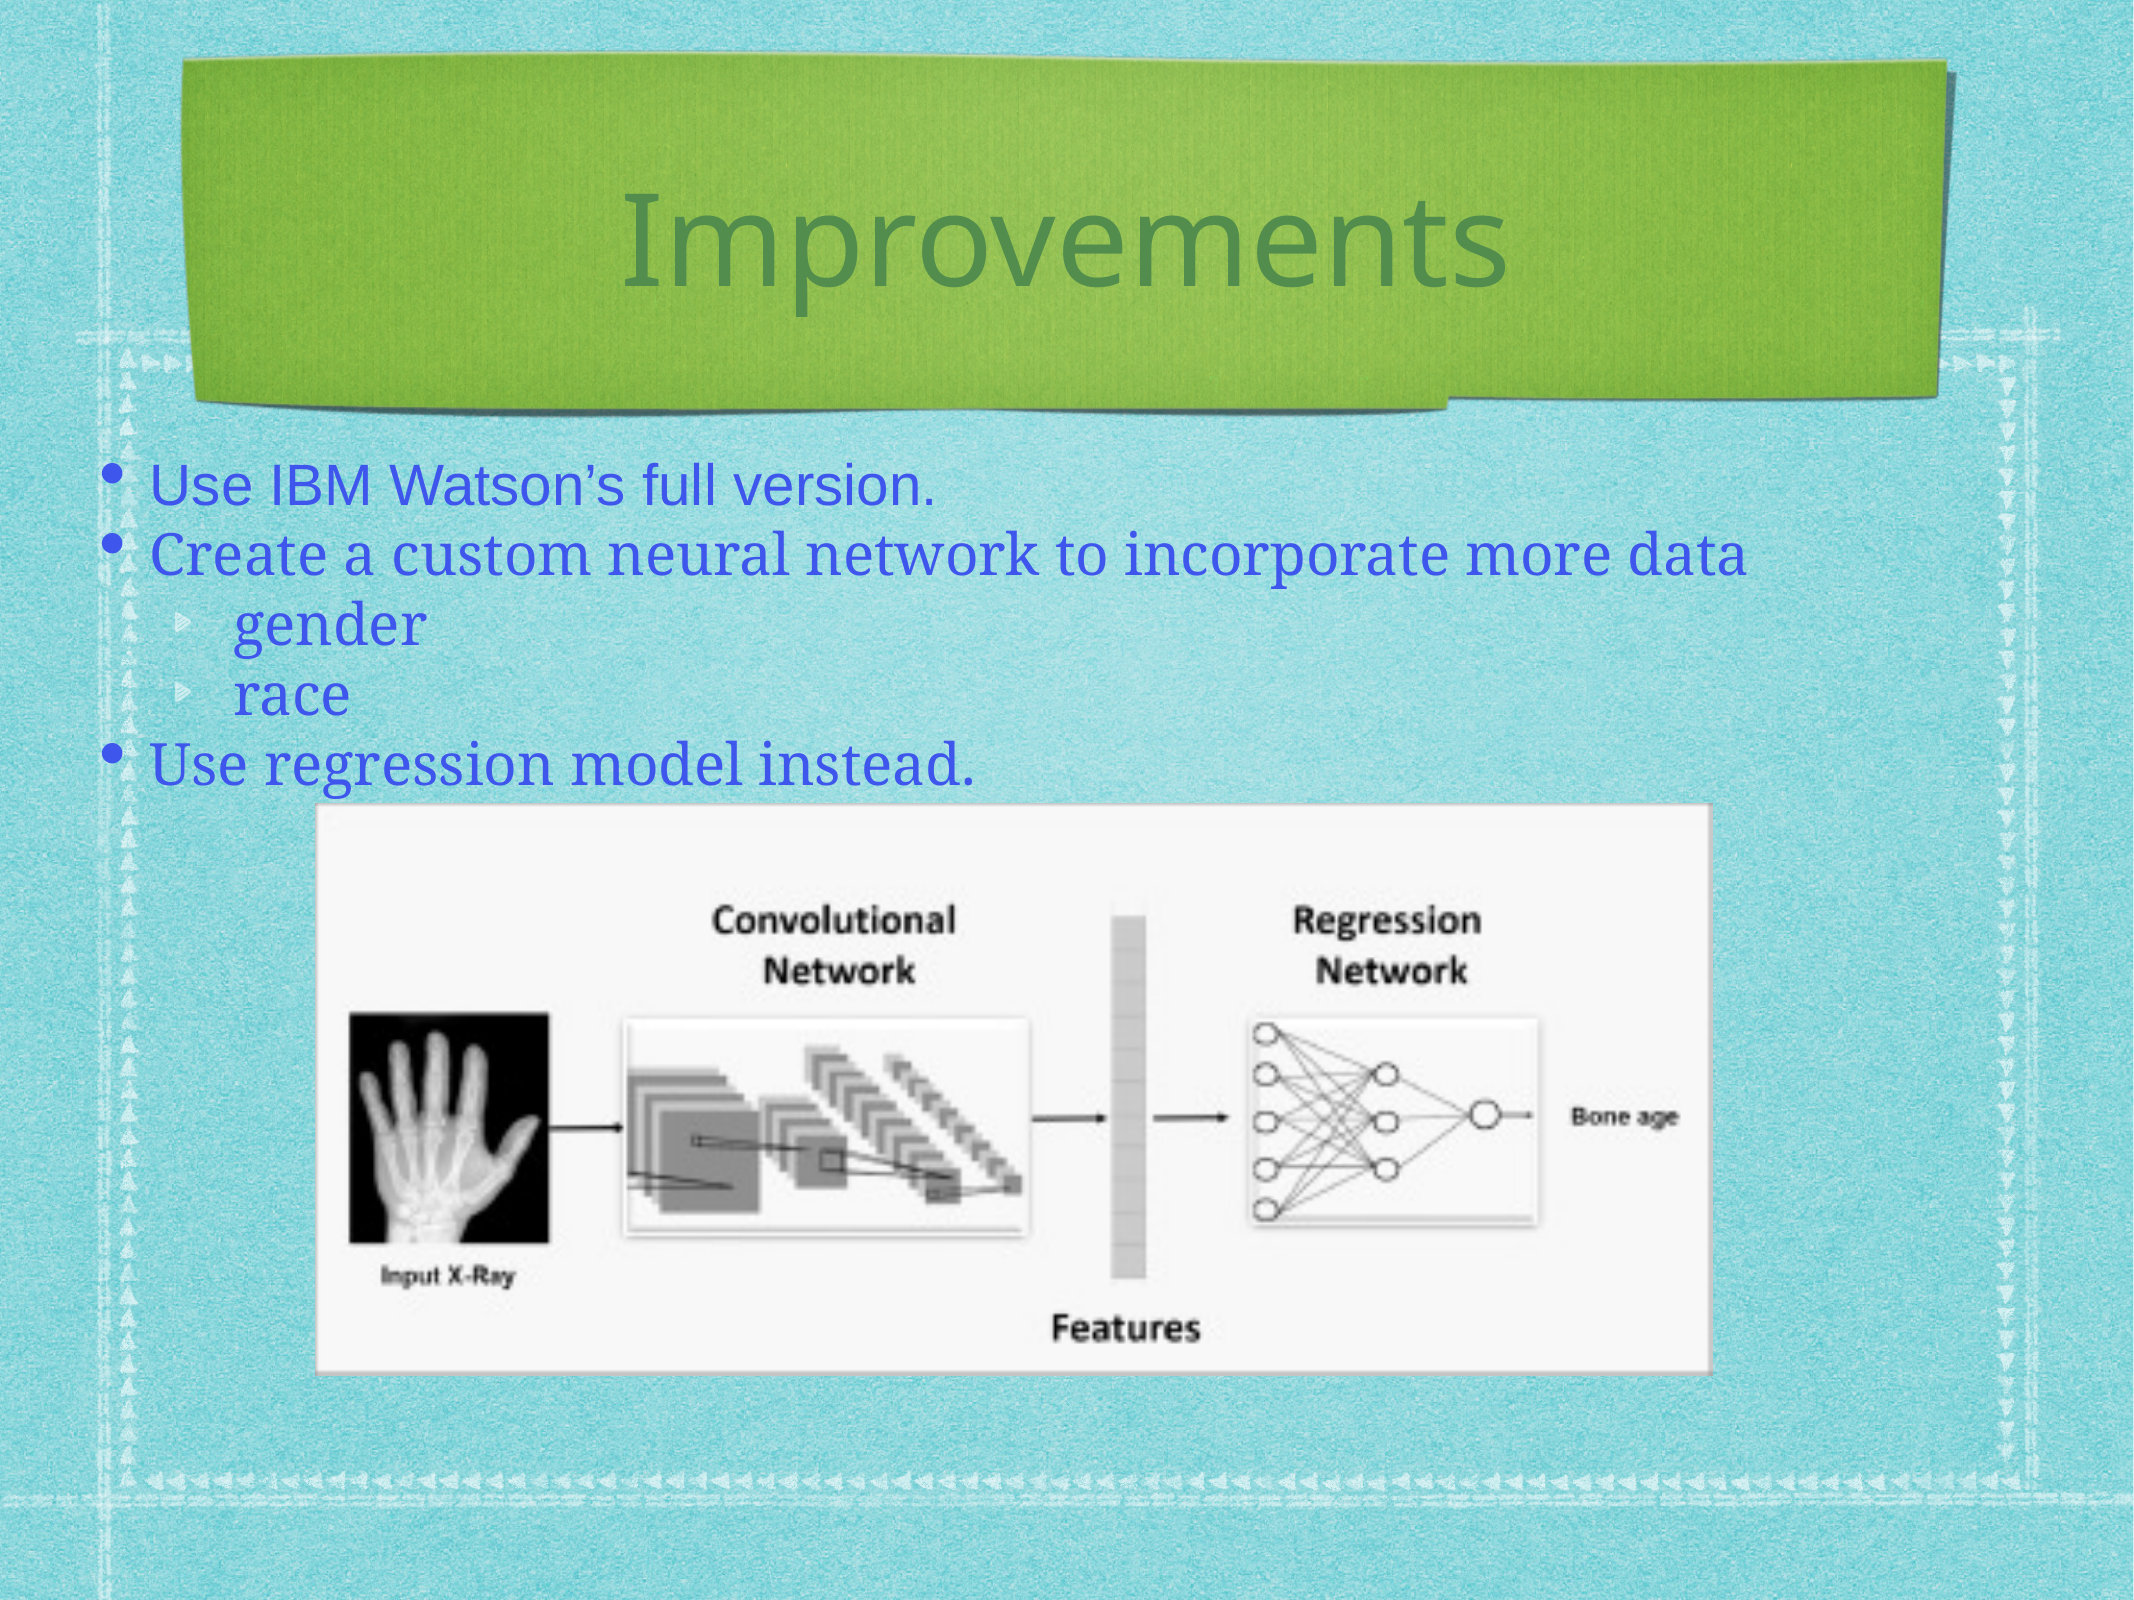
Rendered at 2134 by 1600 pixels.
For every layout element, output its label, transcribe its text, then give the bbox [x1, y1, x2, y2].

picture [0, 0, 2134, 1600]
title Improvements [207, 41, 1926, 428]
text_box Use IBM Watson’s full version. Create a custom neural network to incorporate more data gender race Use regression model instead. [91, 402, 1759, 806]
